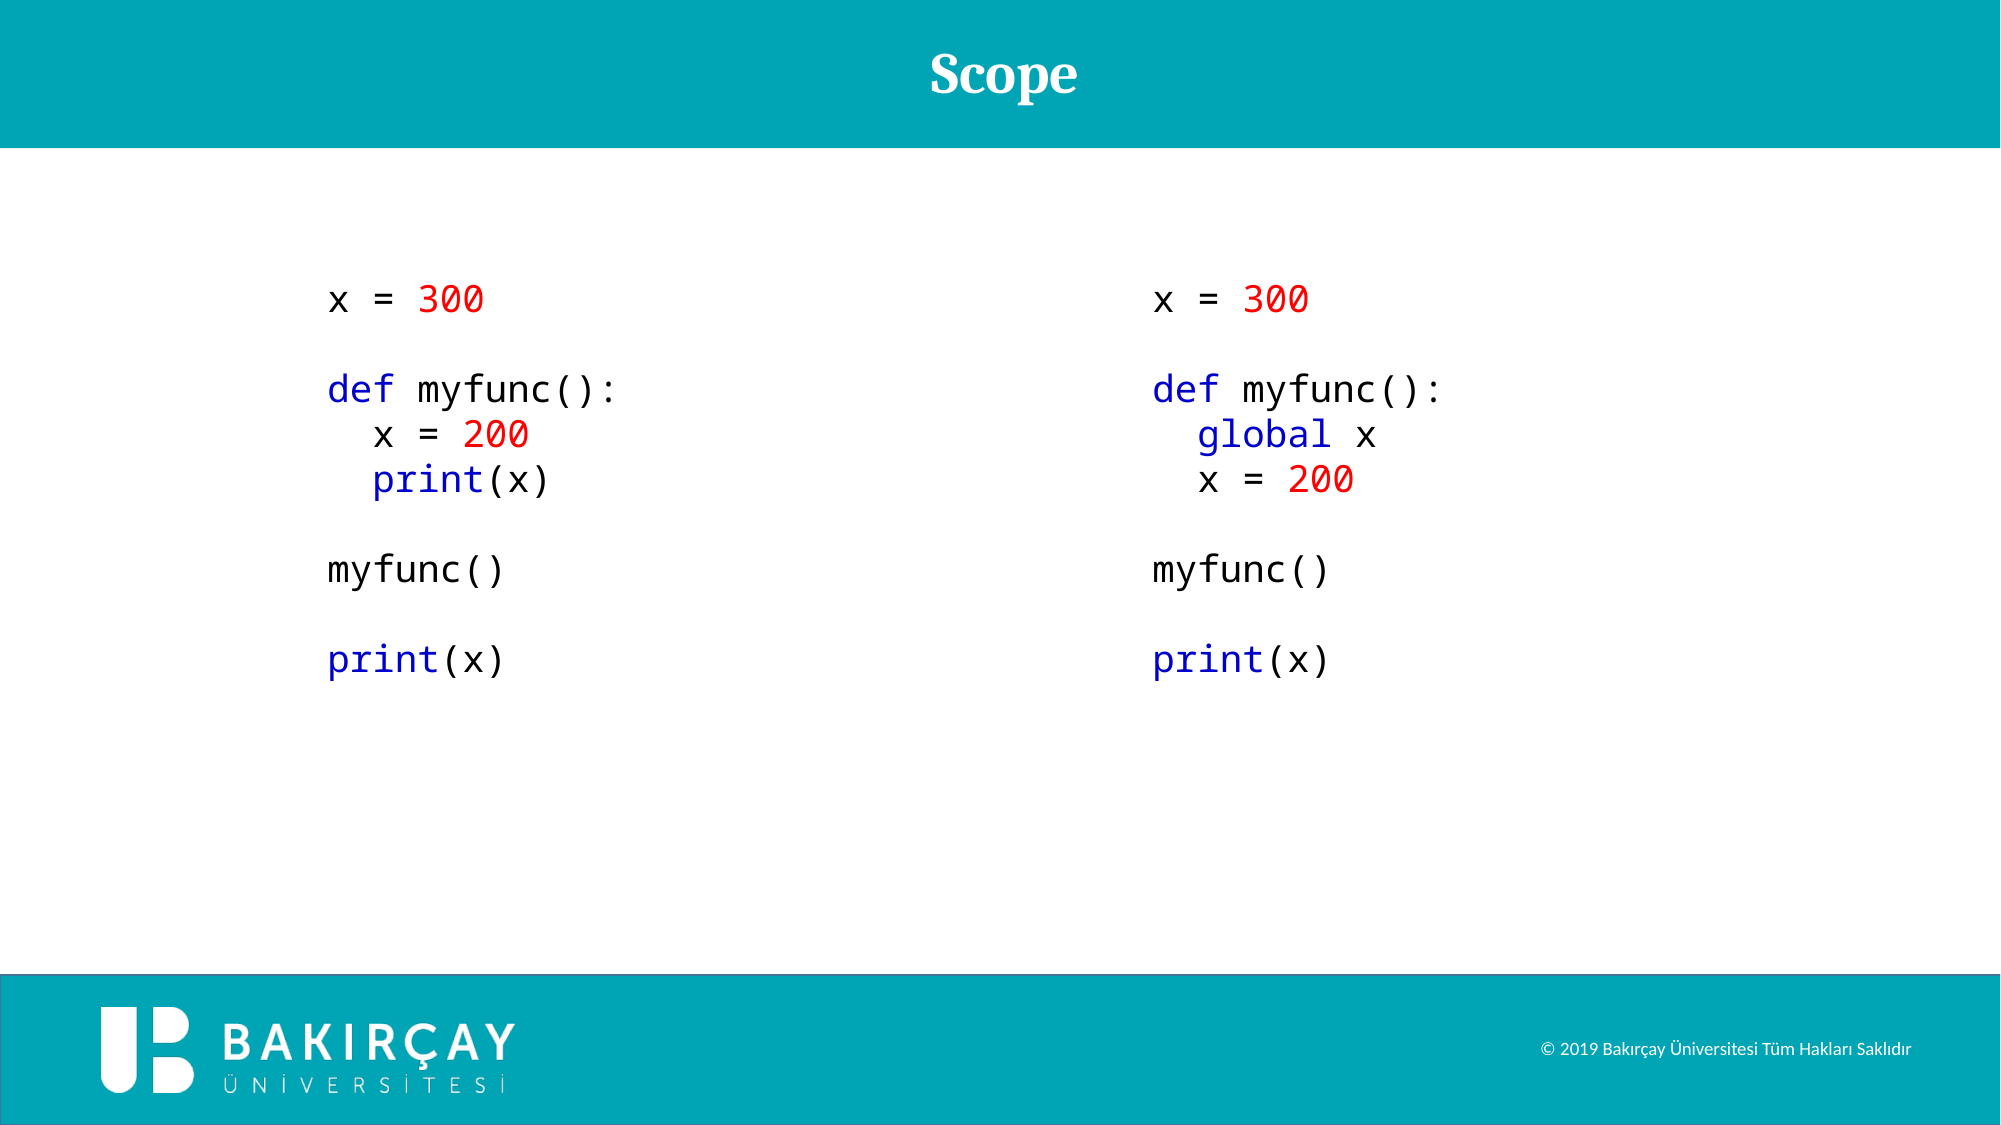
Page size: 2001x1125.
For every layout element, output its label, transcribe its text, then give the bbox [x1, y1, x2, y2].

text_box Scope [26, 28, 1986, 113]
text_box x = 300 def myfunc(): global x x = 200 myfunc() print(x) [1137, 267, 1488, 688]
picture [101, 1007, 515, 1093]
text_box x = 300 def myfunc(): x = 200 print(x) myfunc() print(x) [312, 267, 663, 688]
